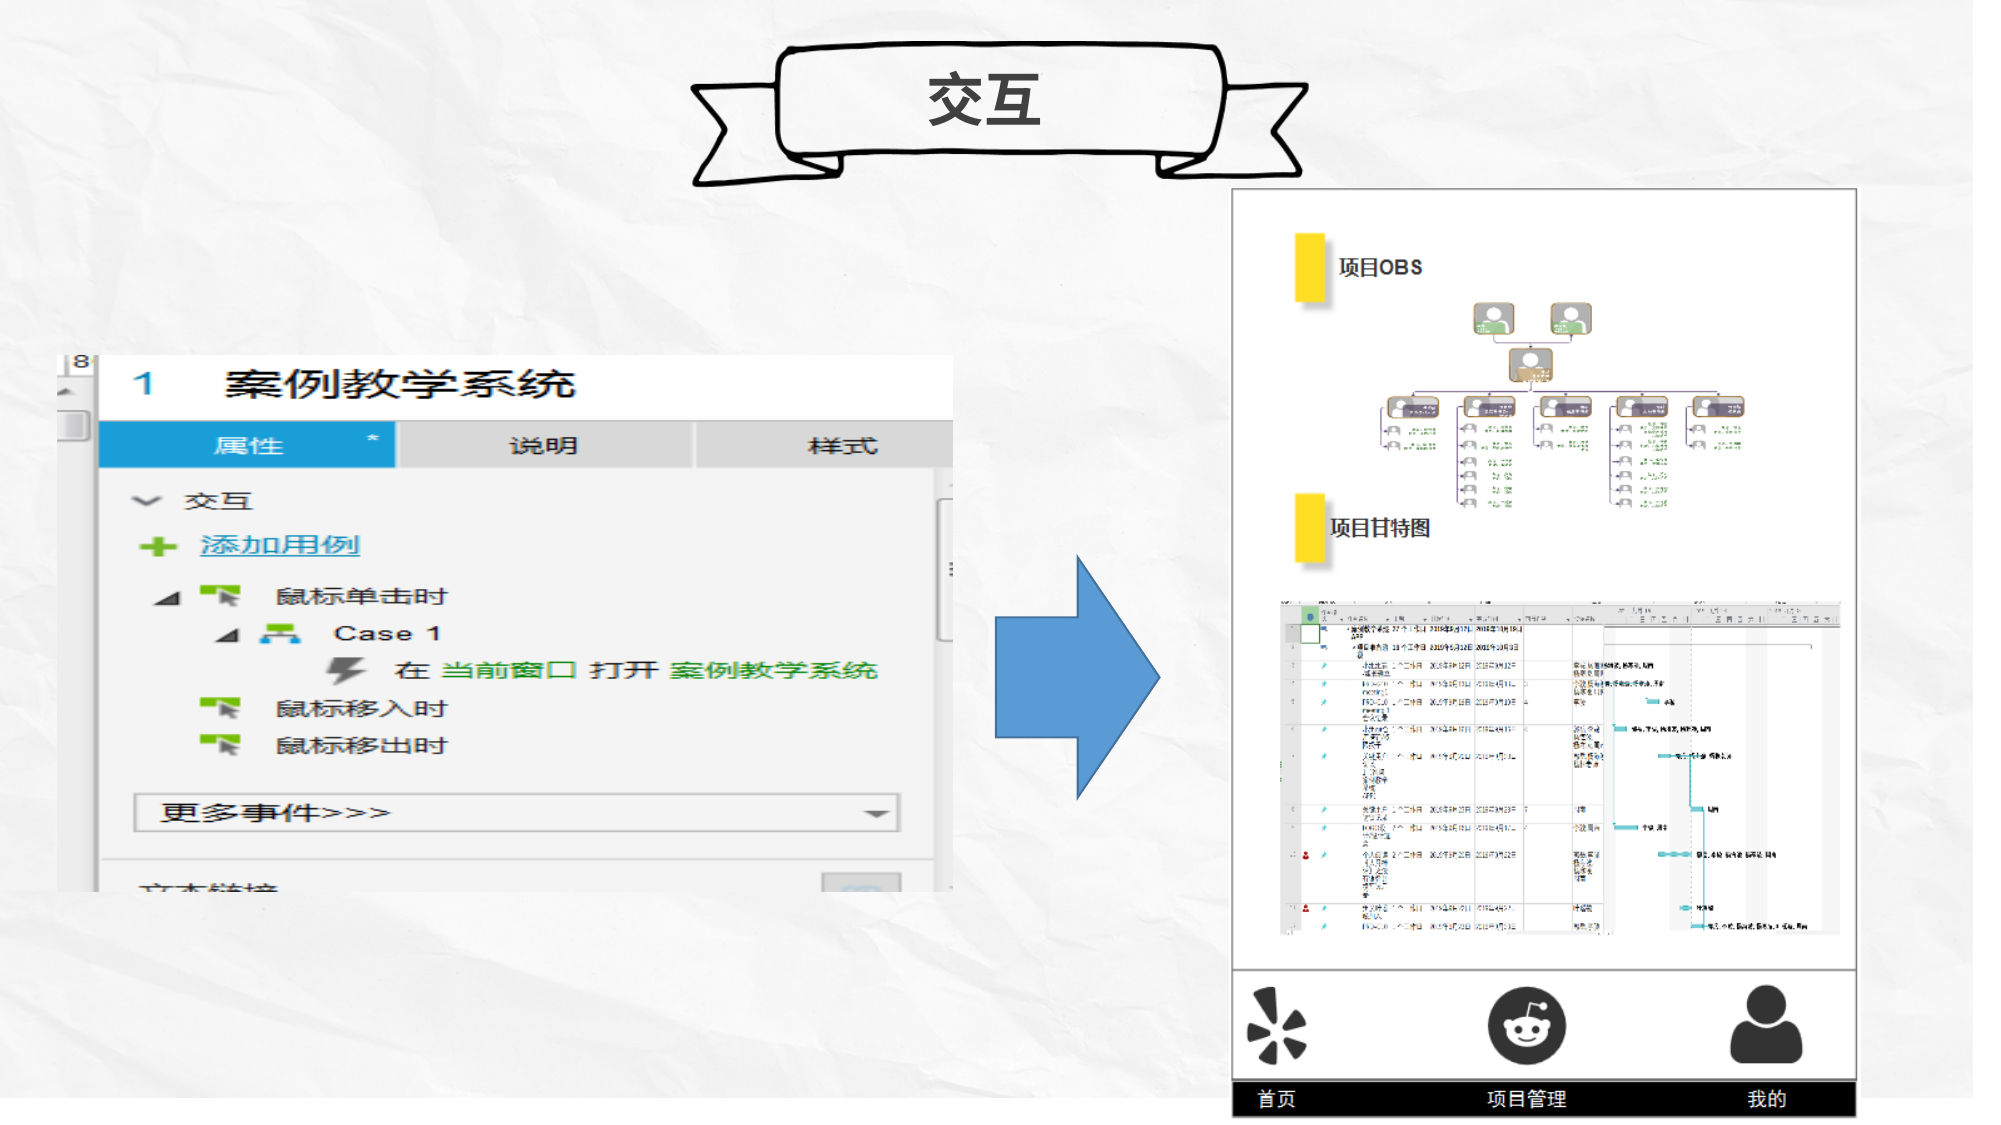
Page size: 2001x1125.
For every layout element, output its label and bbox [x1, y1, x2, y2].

picture [1229, 187, 1861, 1121]
text_box [994, 554, 1161, 801]
text_box [690, 41, 1310, 189]
picture [57, 355, 953, 892]
